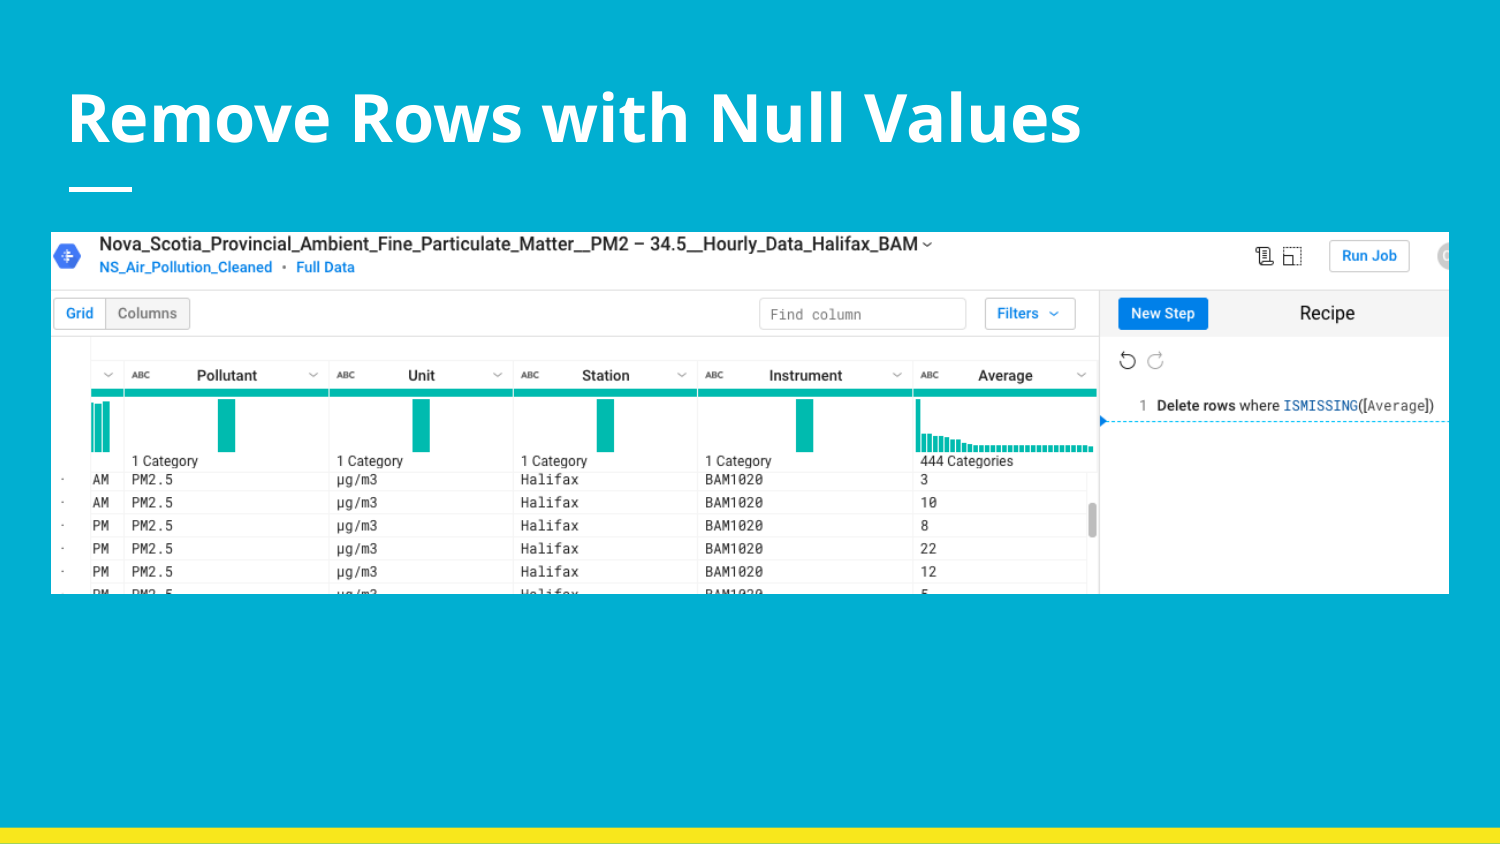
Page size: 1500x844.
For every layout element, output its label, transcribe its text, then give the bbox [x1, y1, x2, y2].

picture [50, 232, 1450, 594]
title Remove Rows with Null Values [51, 61, 1449, 167]
